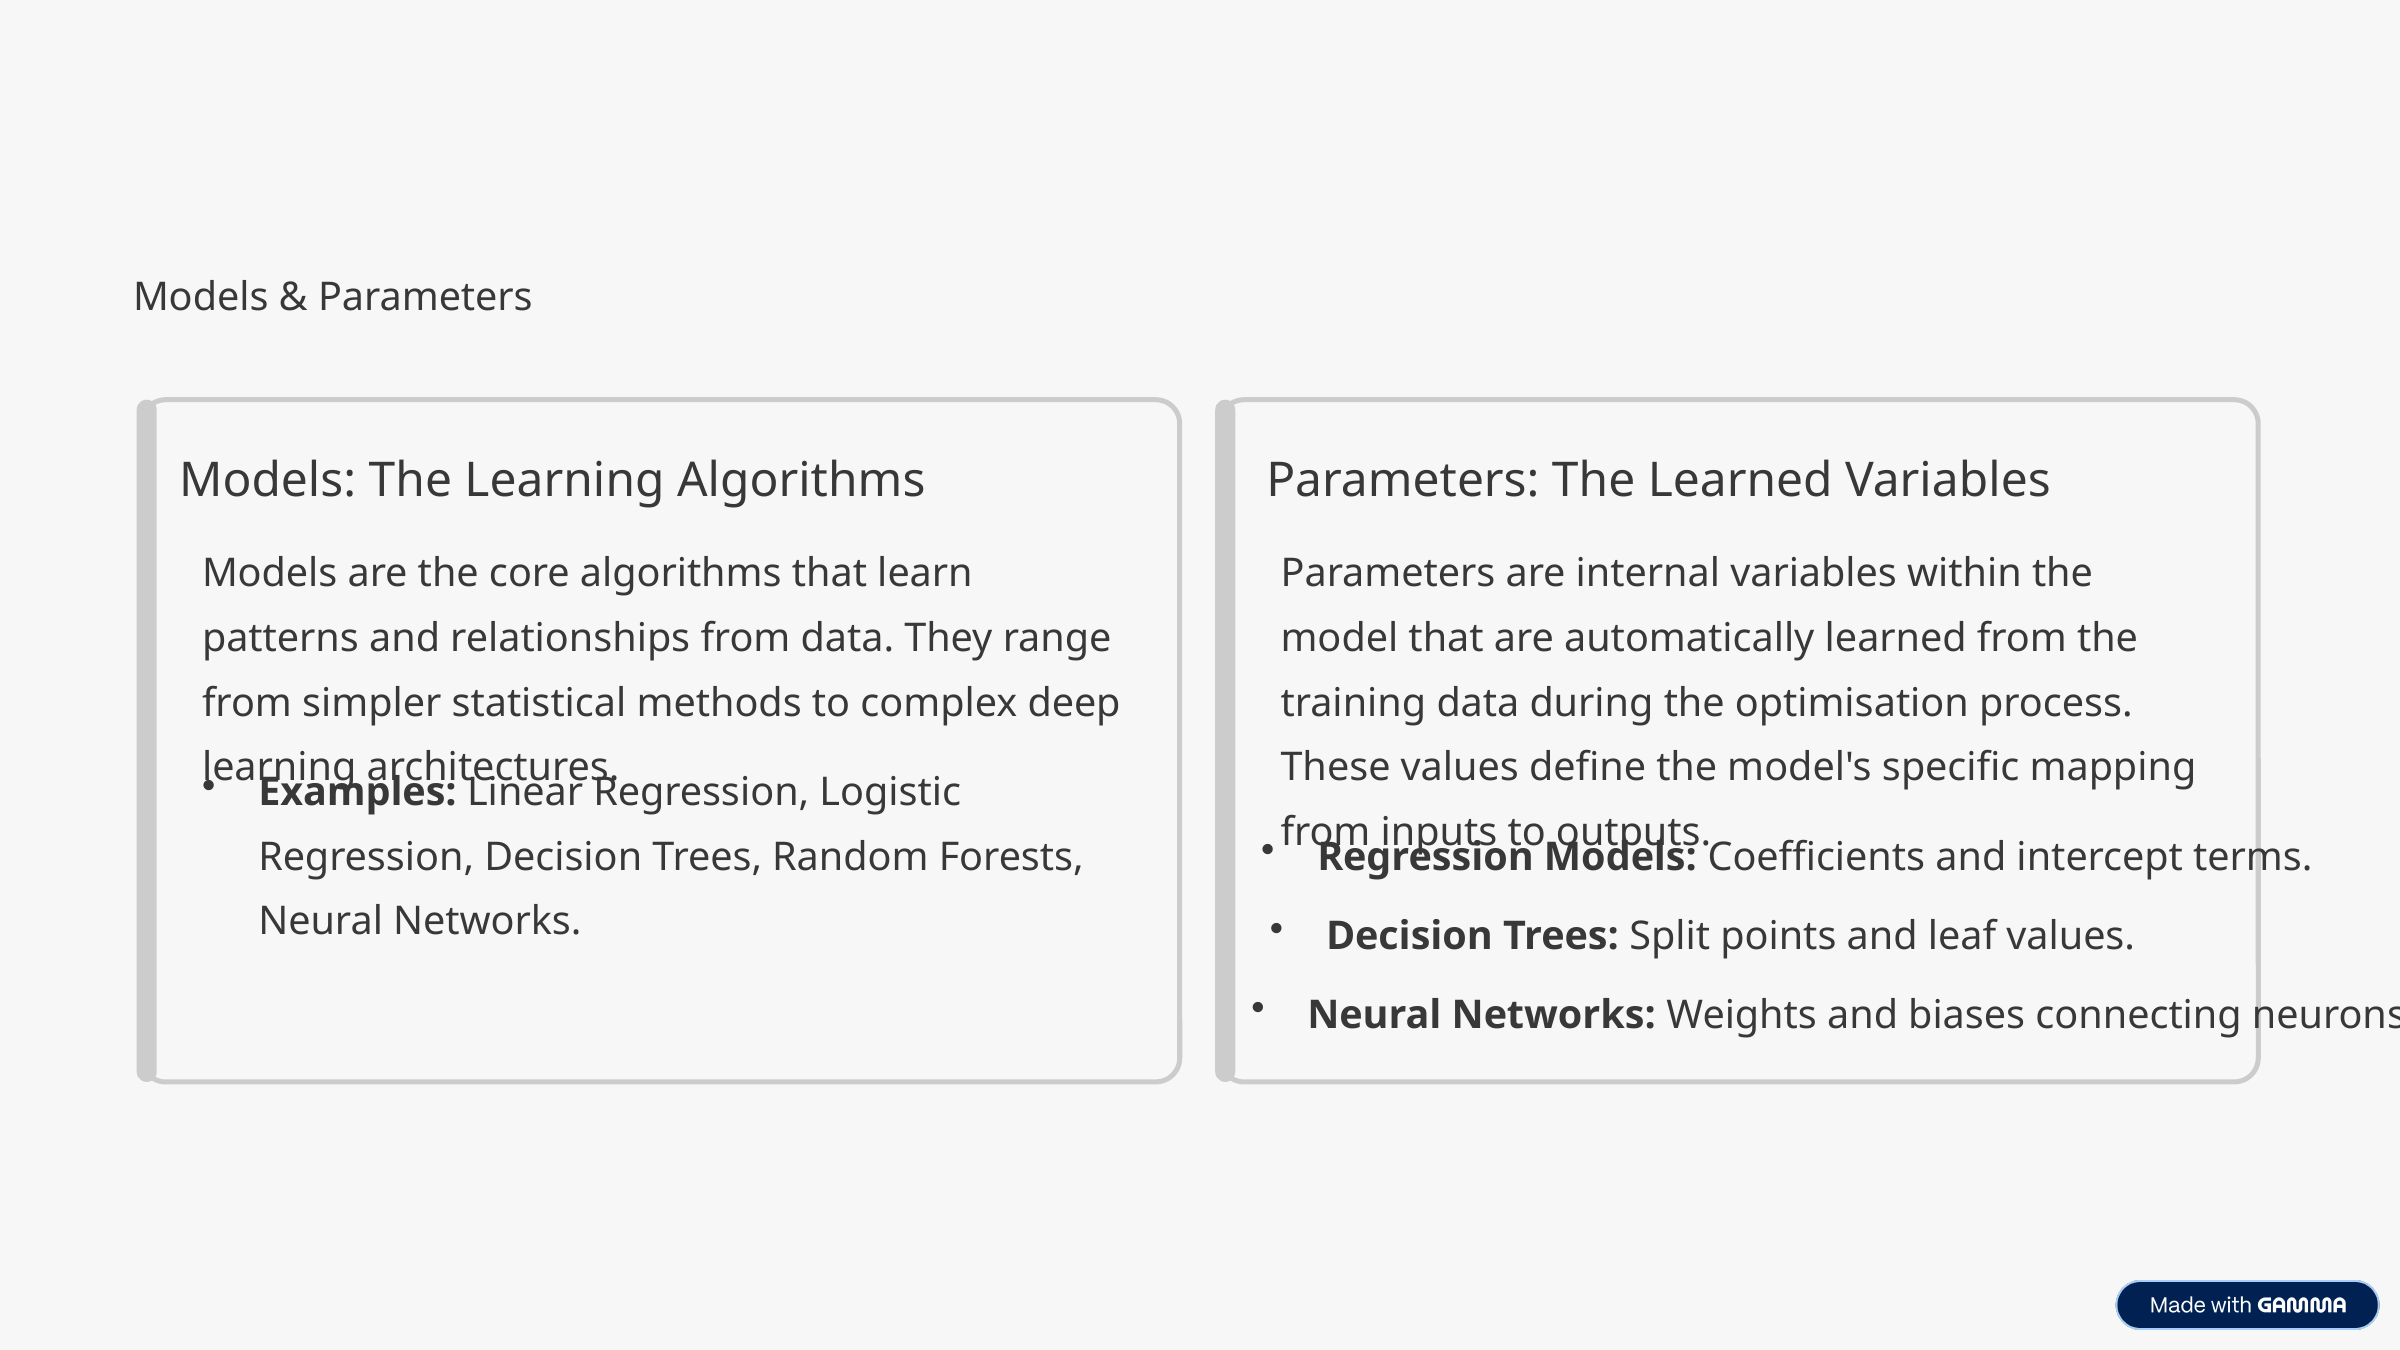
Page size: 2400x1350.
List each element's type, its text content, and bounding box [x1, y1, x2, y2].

text_box [1232, 399, 2259, 1082]
text_box Decision Trees: Split points and leaf values. [1269, 892, 2136, 958]
text_box Models are the core algorithms that learn patterns and relationships from data. They range from simpler statistical methods to complex deep learning architectures. [202, 530, 1135, 748]
text_box [154, 399, 1180, 1082]
text_box Models: The Learning Algorithms [179, 445, 927, 506]
text_box Parameters are internal variables within the model that are automatically learned from the training data during the optimisation process. These values define the model's specific mapping from inputs to outputs. [1280, 530, 2213, 813]
text_box Examples: Linear Regression, Logistic Regression, Decision Trees, Random Forests, Neural Networks. [202, 748, 1135, 943]
picture [2106, 1271, 2389, 1339]
text_box Parameters: The Learned Variables [1266, 445, 2052, 506]
text_box Regression Models: Coefficients and intercept terms. [1261, 813, 2313, 879]
text_box [136, 399, 157, 1082]
text_box Neural Networks: Weights and biases connecting neurons. [1251, 971, 2400, 1037]
text_box Models & Parameters [133, 268, 534, 319]
text_box [1215, 399, 1236, 1082]
